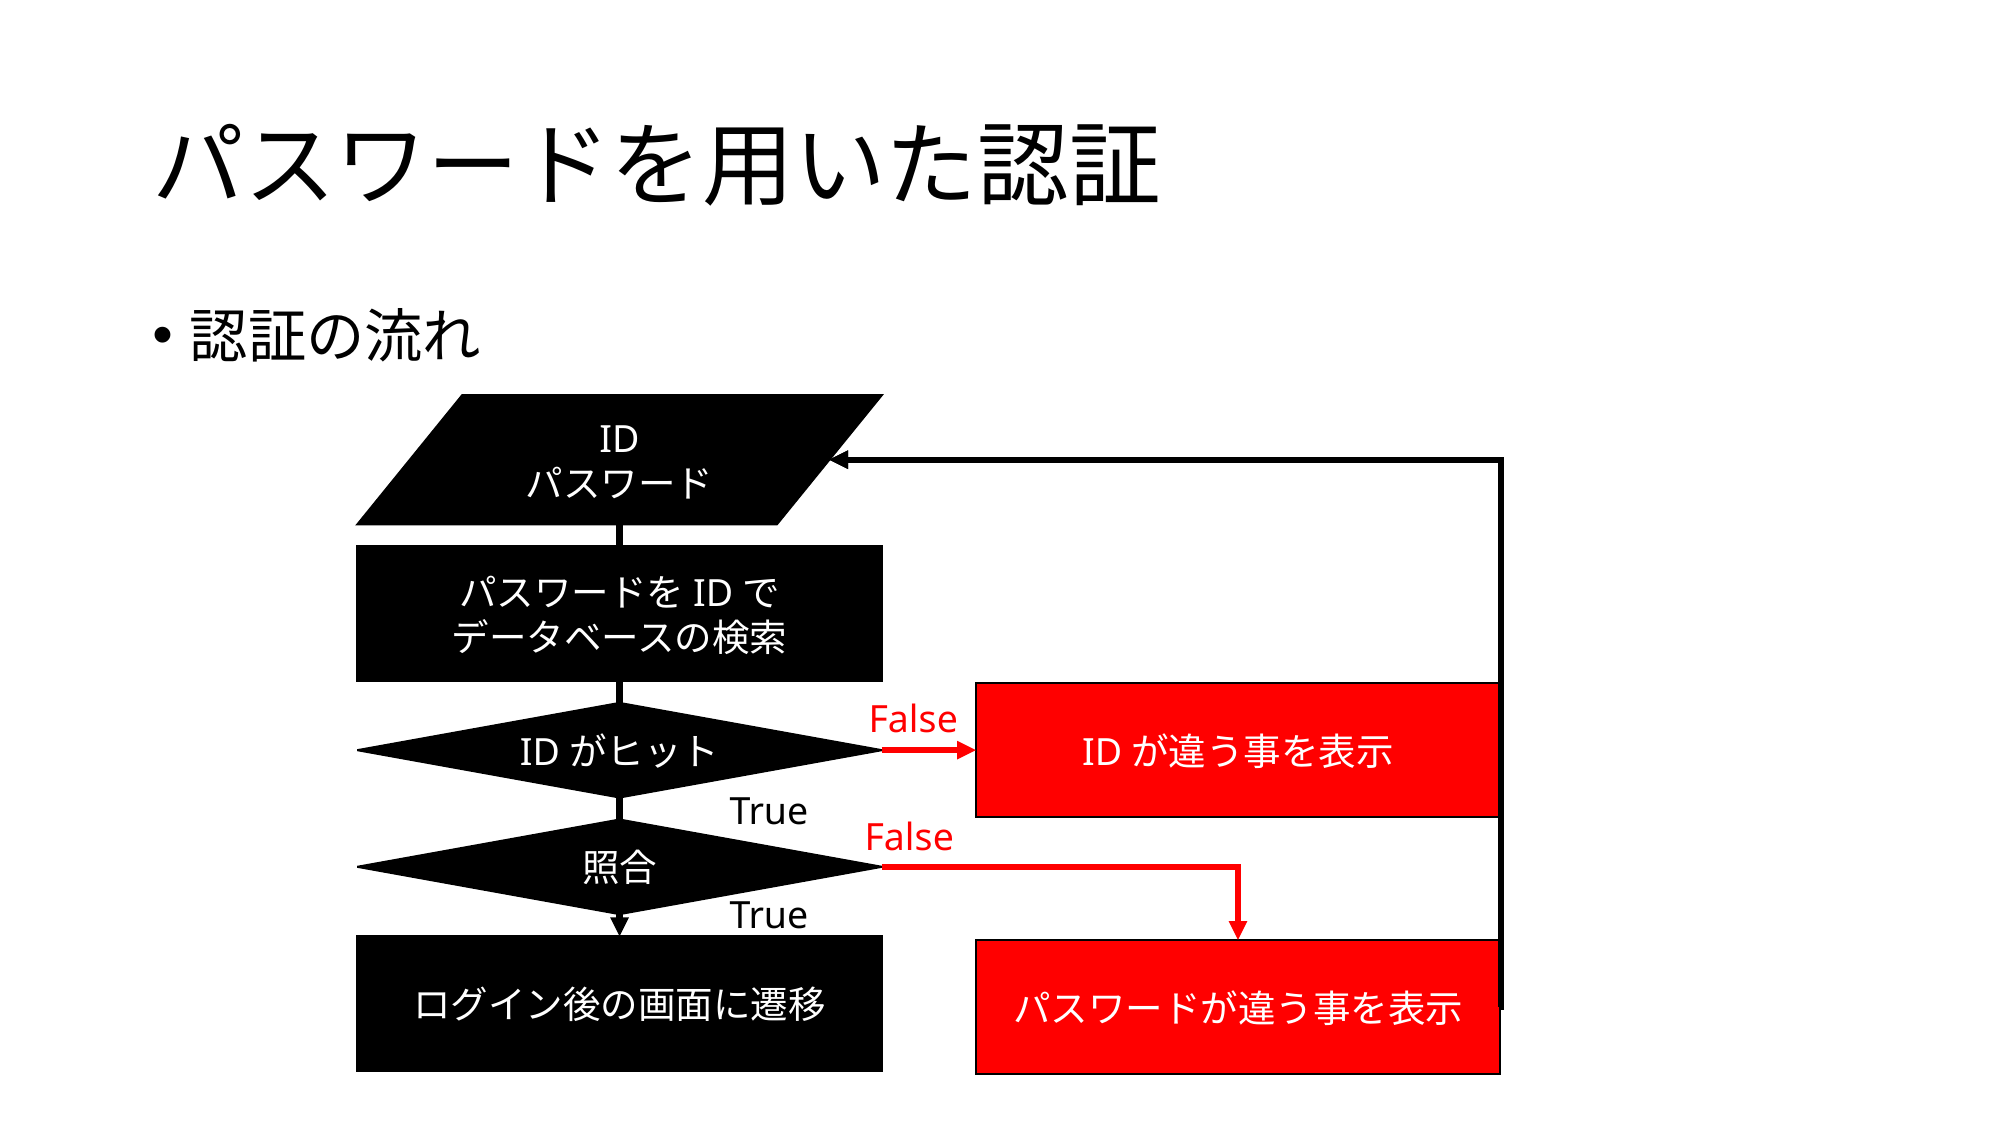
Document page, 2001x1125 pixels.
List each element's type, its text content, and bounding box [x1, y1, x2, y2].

text_box パスワードをIDで データベースの検索 [356, 545, 619, 682]
text_box IDがヒット [357, 701, 619, 799]
list 認証の流れ [137, 299, 1863, 1014]
text_box 照合 [620, 818, 829, 916]
text_box 照合 [357, 818, 619, 916]
text_box ID パスワード [355, 394, 884, 526]
text_box パスワードが違う事を表示 [975, 1007, 1501, 1075]
title パスワードを用いた認証 [137, 59, 1863, 278]
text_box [829, 459, 1501, 1007]
text_box True [714, 779, 824, 840]
text_box IDがヒット [620, 701, 829, 799]
text_box True [714, 883, 824, 944]
text_box パスワードをIDで データベースの検索 [620, 545, 829, 682]
text_box ログイン後の画面に遷移 [356, 935, 883, 1072]
